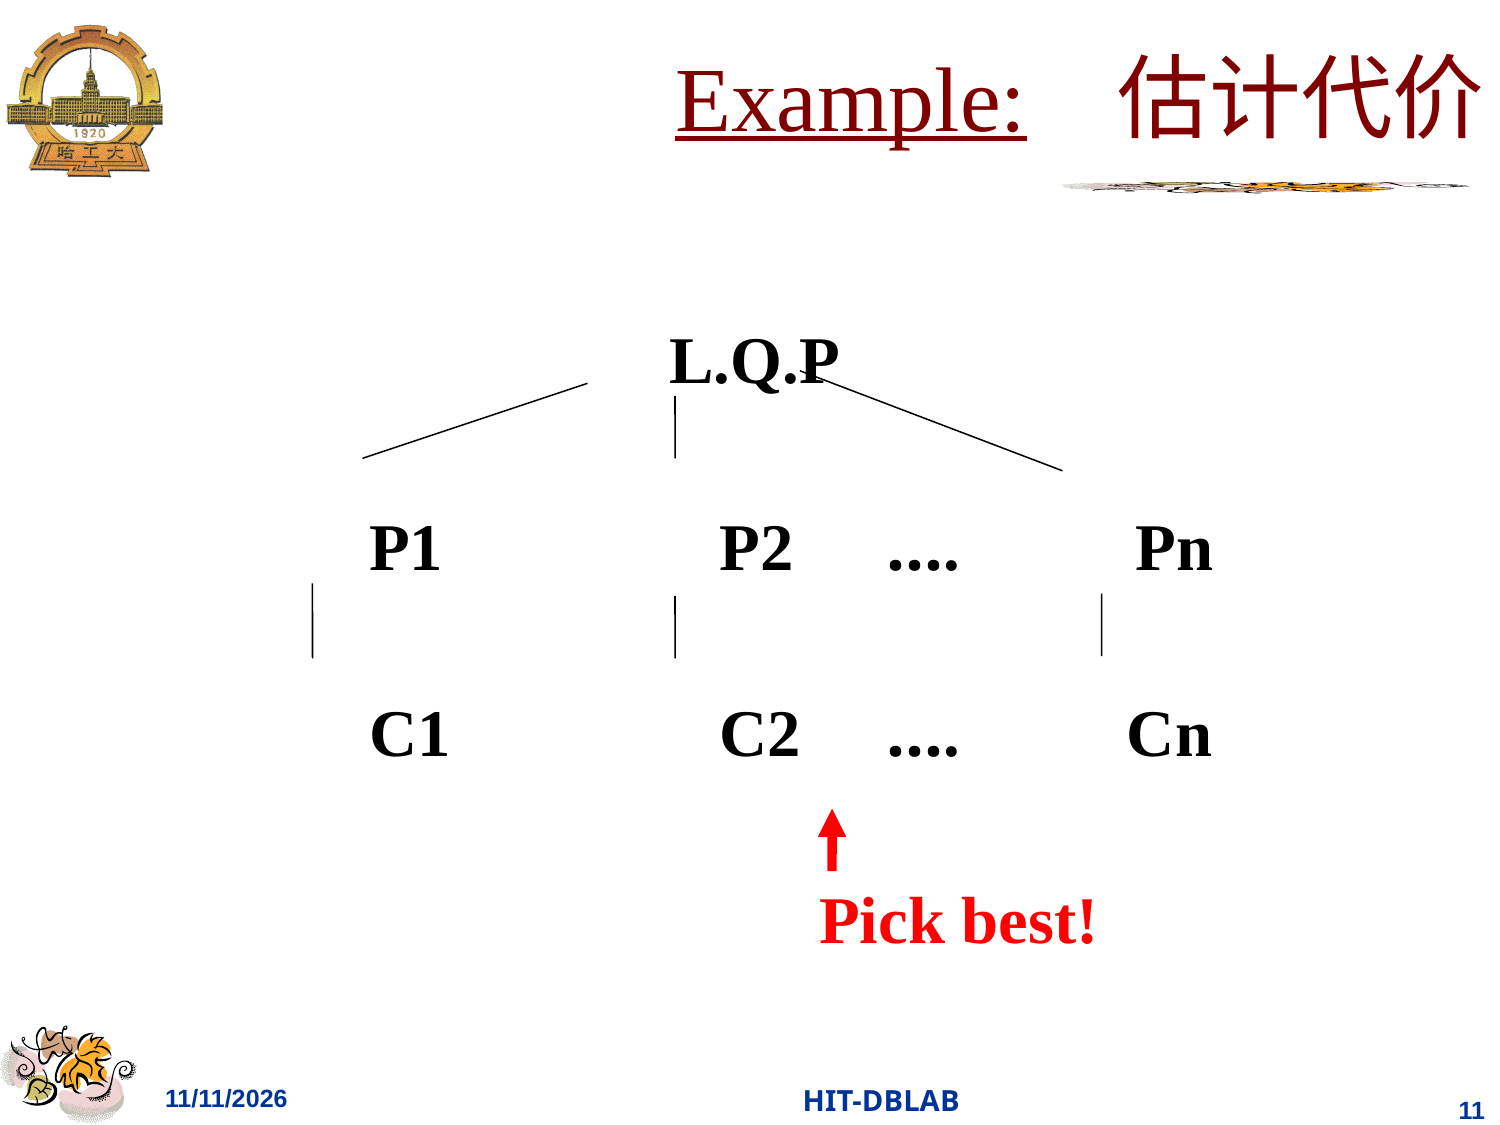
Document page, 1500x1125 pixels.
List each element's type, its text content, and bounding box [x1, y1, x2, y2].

text_box [825, 808, 839, 872]
title Example: 估计代价 [162, 6, 1500, 183]
text_box L.Q.P P1 P2 …. Pn C1 C2 …. Cn Pick best! [148, 309, 1353, 1020]
footer HIT-DBLAB [524, 1074, 1238, 1125]
picture [0, 24, 162, 182]
slide_number 11 [1437, 1087, 1500, 1125]
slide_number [149, 1074, 413, 1125]
